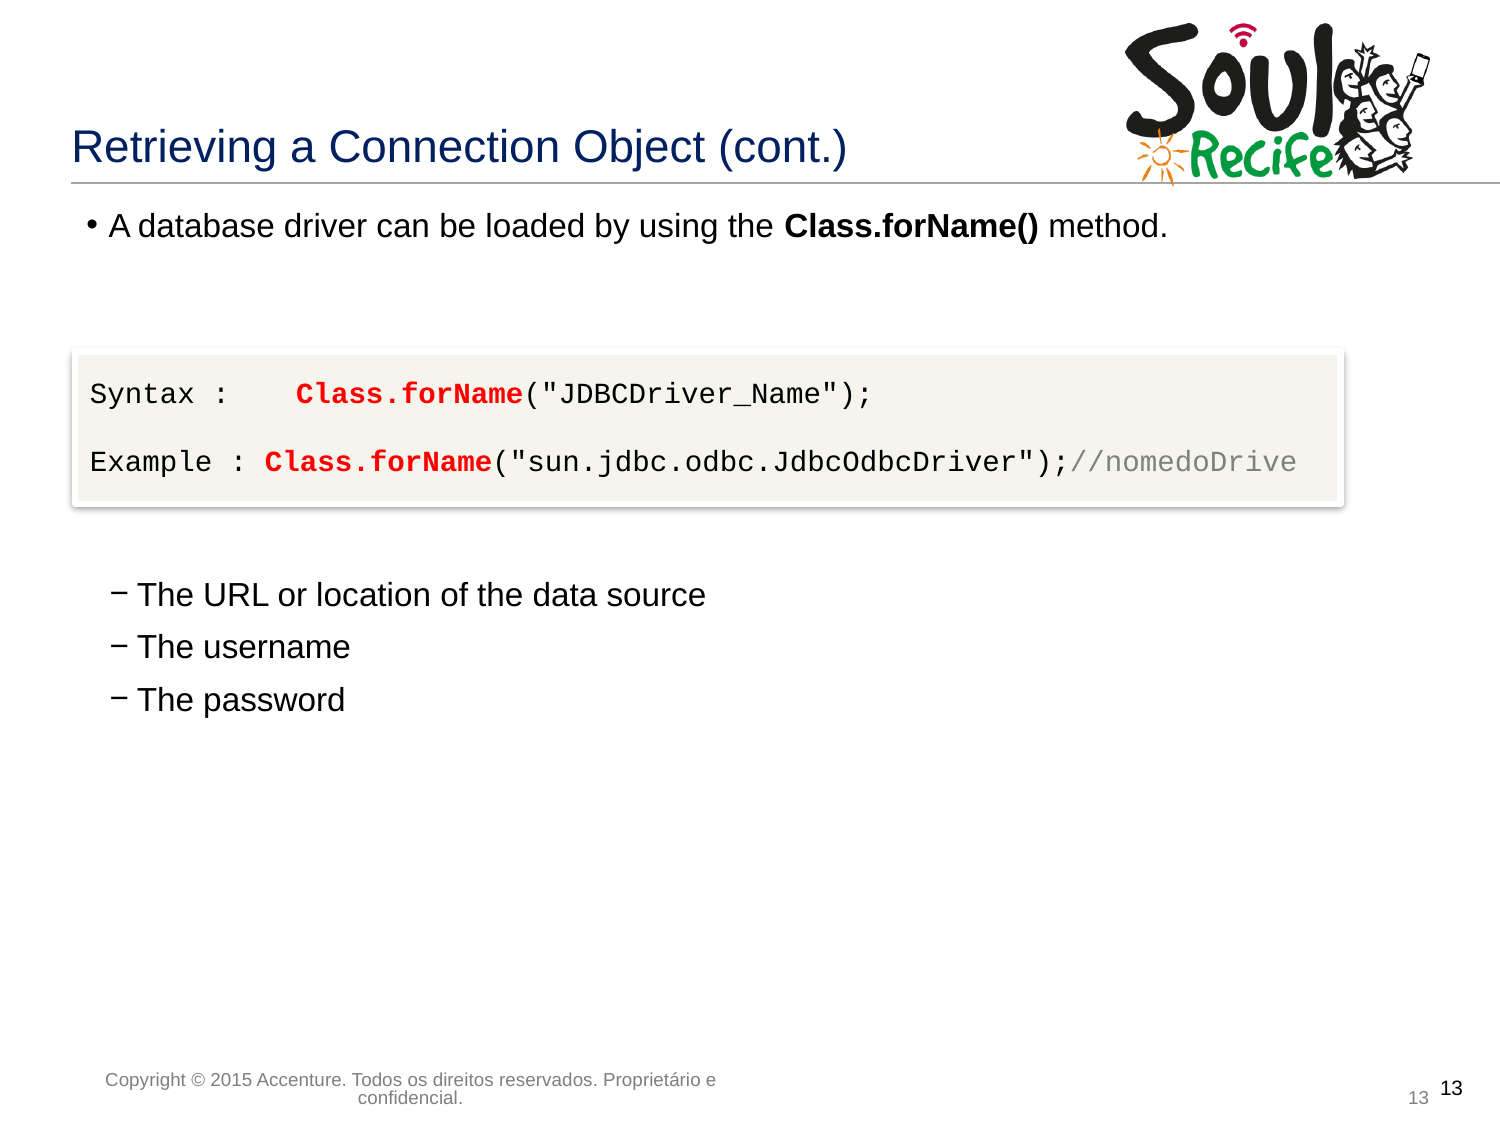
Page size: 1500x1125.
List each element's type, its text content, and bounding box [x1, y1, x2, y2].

text_box Syntax : Class.forName("JDBCDriver_Name"); Example : Class.forName("sun.jdbc.odbc.JdbcOdbcDriver");//nomedoDrive [72, 348, 1344, 507]
list A database driver can be loaded by using the Class.forName() method. A Connection object has three (3) important parts: The URL or location of the data source The username The password [71, 196, 1430, 800]
picture [1125, 172, 1430, 187]
title Retrieving a Connection Object (cont.) [71, 0, 1430, 172]
text_box 13 [1200, 1062, 1478, 1107]
